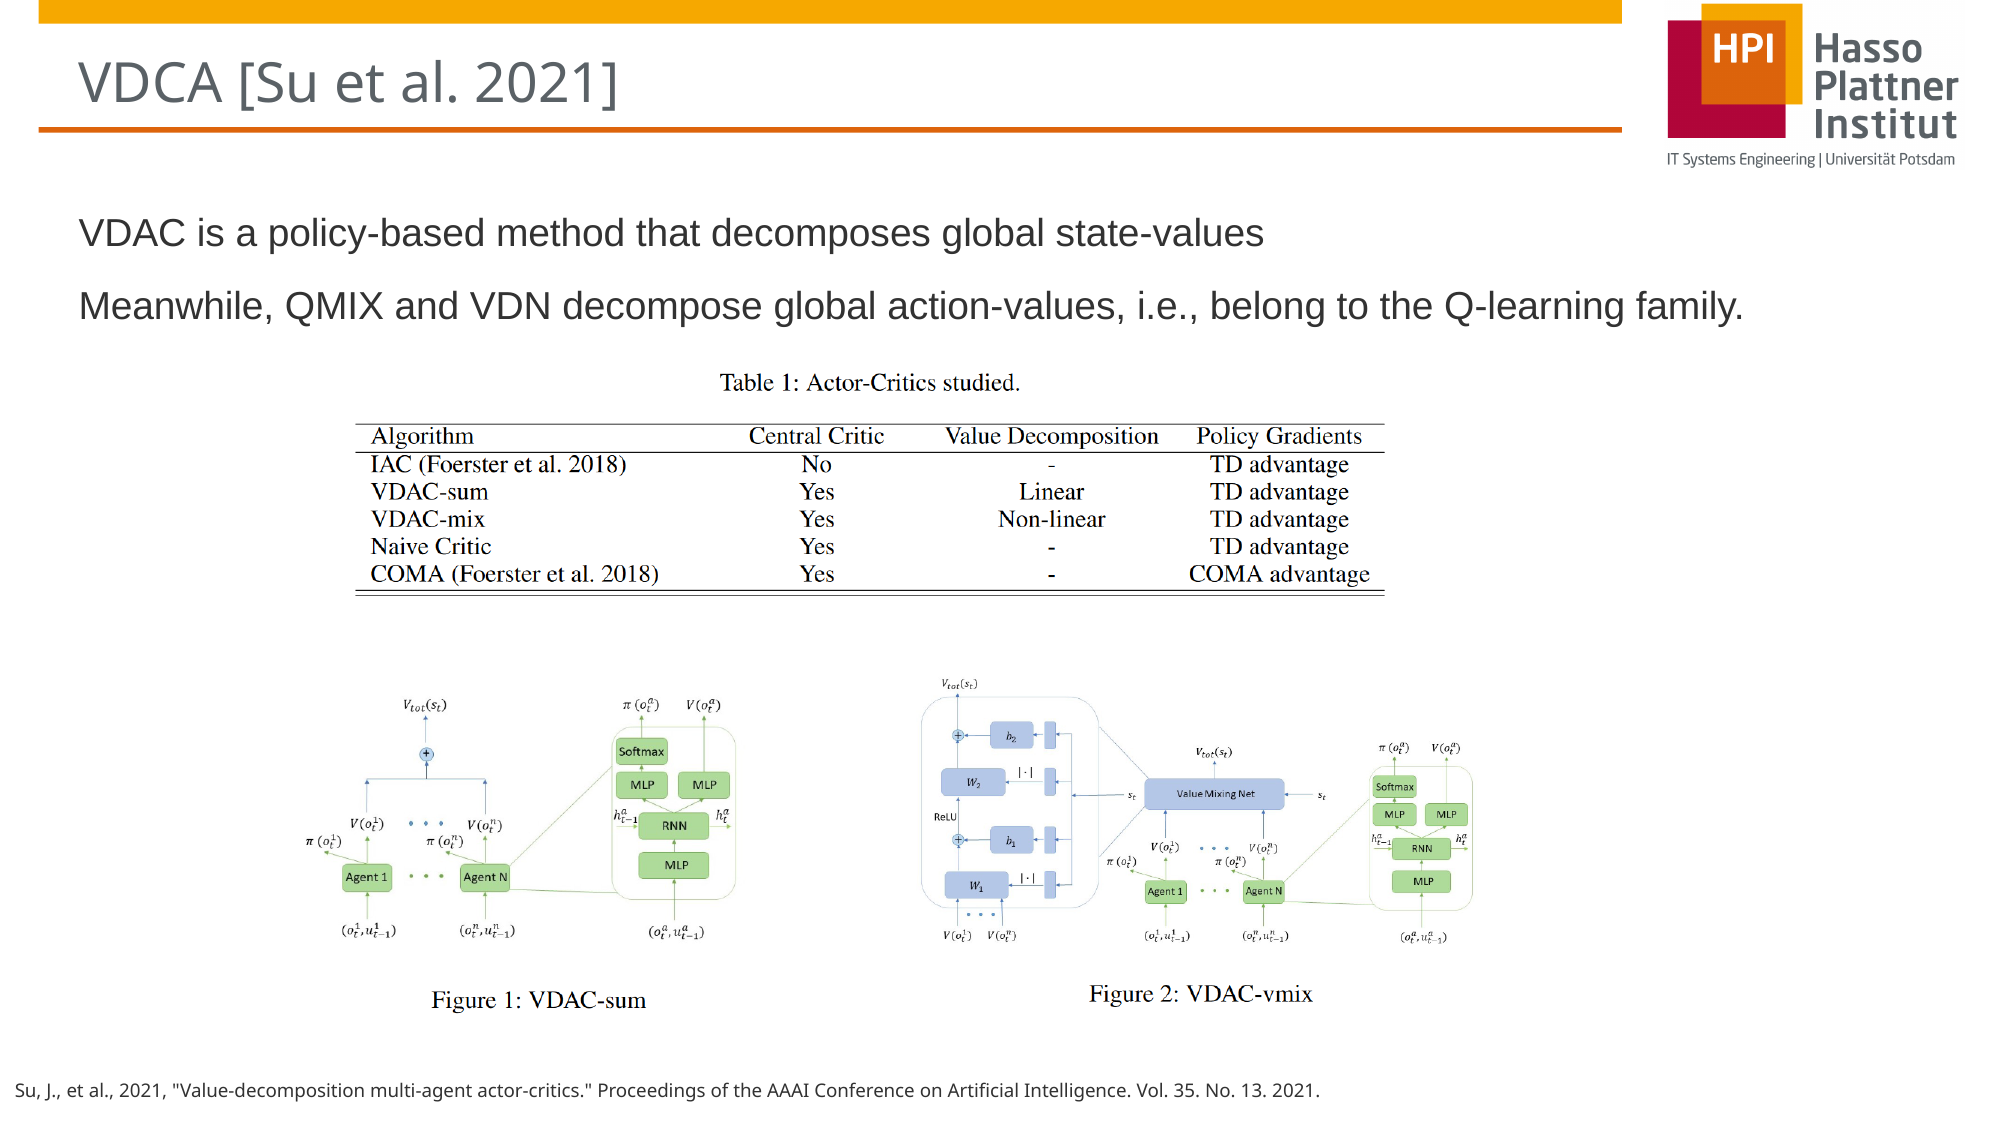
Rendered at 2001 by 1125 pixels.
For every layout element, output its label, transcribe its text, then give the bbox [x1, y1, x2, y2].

title VDCA [Su et al. 2021] [78, 23, 1583, 115]
picture [262, 344, 1501, 1016]
picture [1664, 0, 1965, 170]
list VDAC is a policy-based method that decomposes global state-values Meanwhile, QMIX and VDN decompose global action-values, i.e., belong to the Q-learning family. [78, 199, 1961, 397]
text_box Su, J., et al., 2021, "Value-decomposition multi-agent actor-critics." Proceedings of the AAAI Conference on Artificial Intelligence. Vol. 35. No. 13. 2021. [0, 1071, 1926, 1110]
